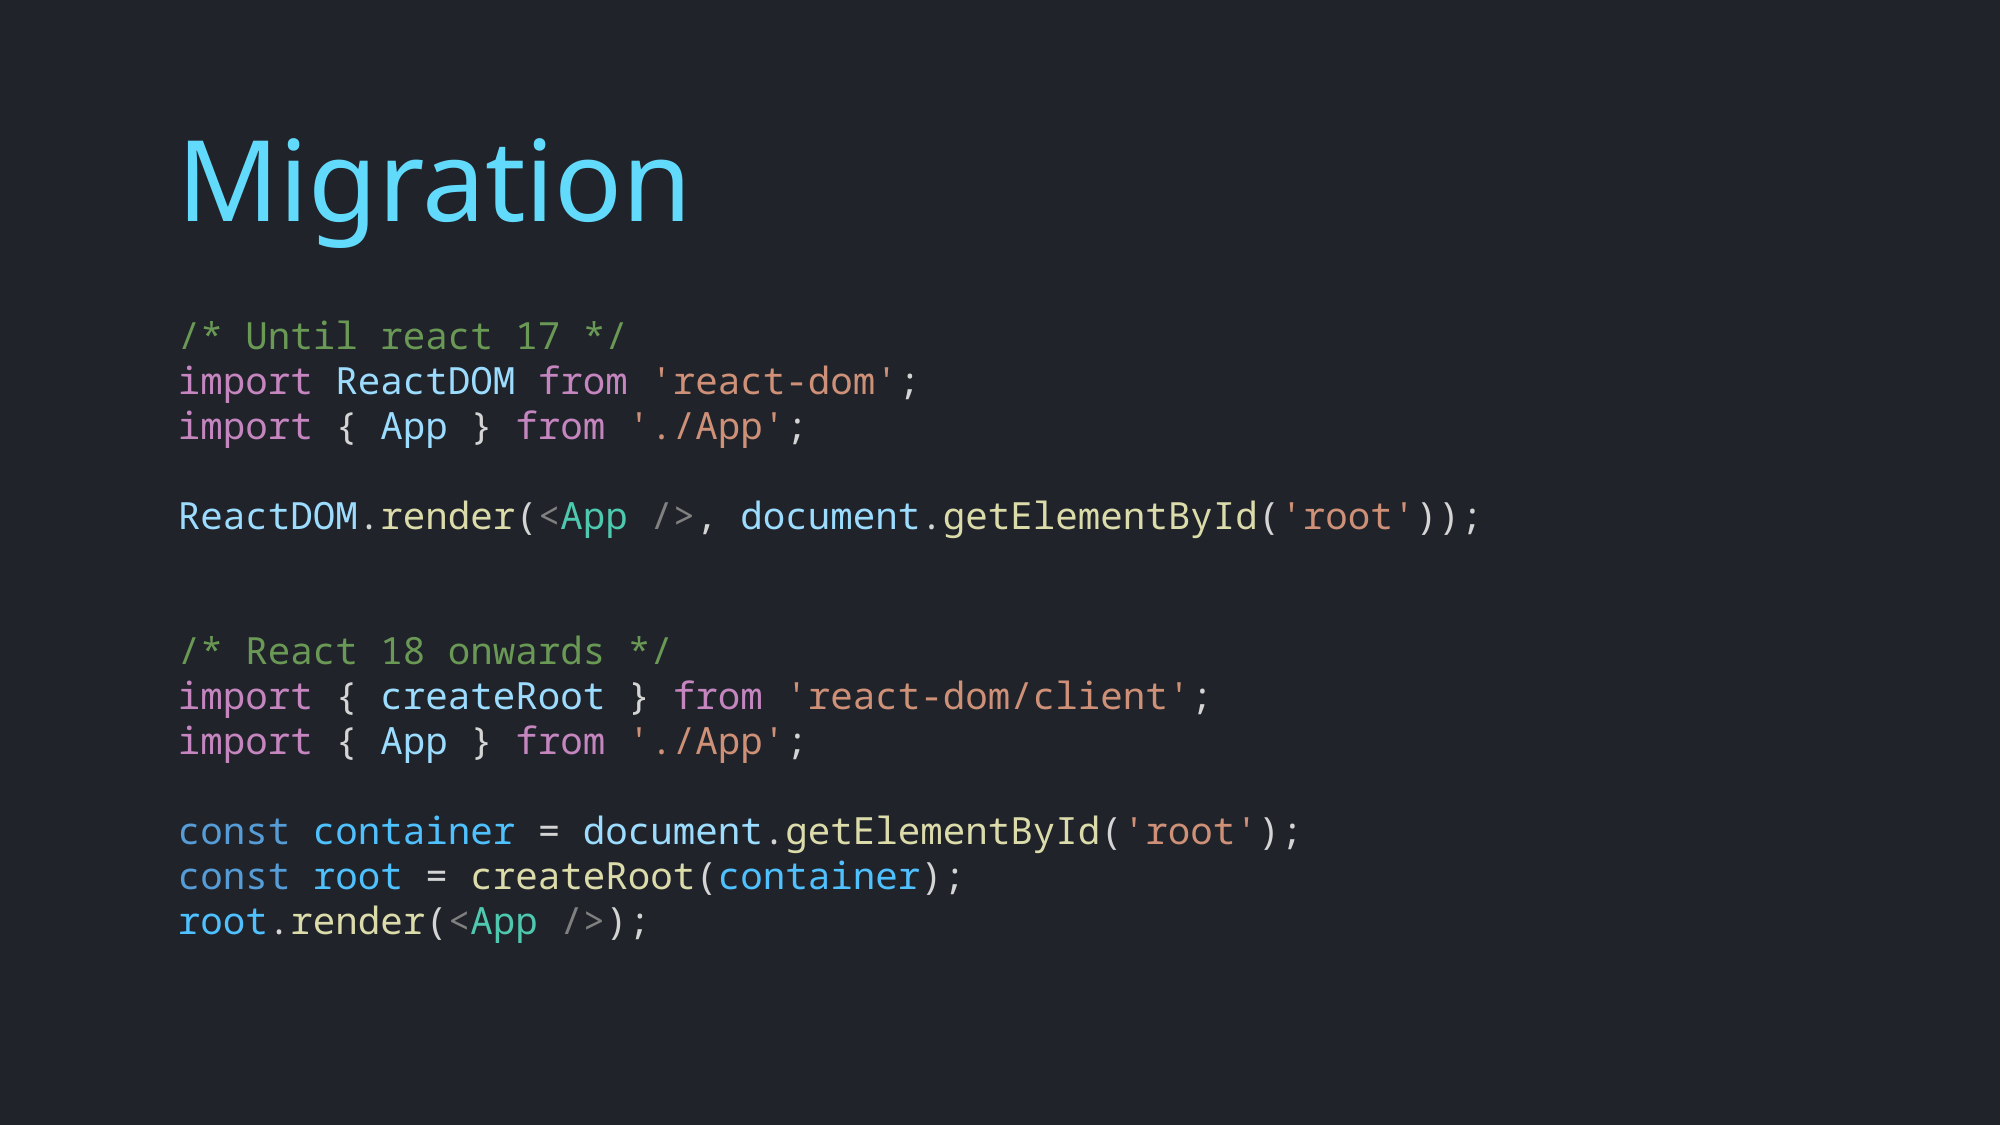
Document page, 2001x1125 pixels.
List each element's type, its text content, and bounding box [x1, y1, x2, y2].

text_box /* Until react 17 */ import ReactDOM from 'react-dom'; import { App } from './App'; ReactDOM.render(<App />, document.getElementById('root')); /* React 18 onwards */ import { createRoot } from 'react-dom/client'; import { App } from './App'; const container = document.getElementById('root'); const root = createRoot(container); root.render(<App />); [163, 304, 1837, 950]
text_box Migration [163, 101, 1133, 252]
